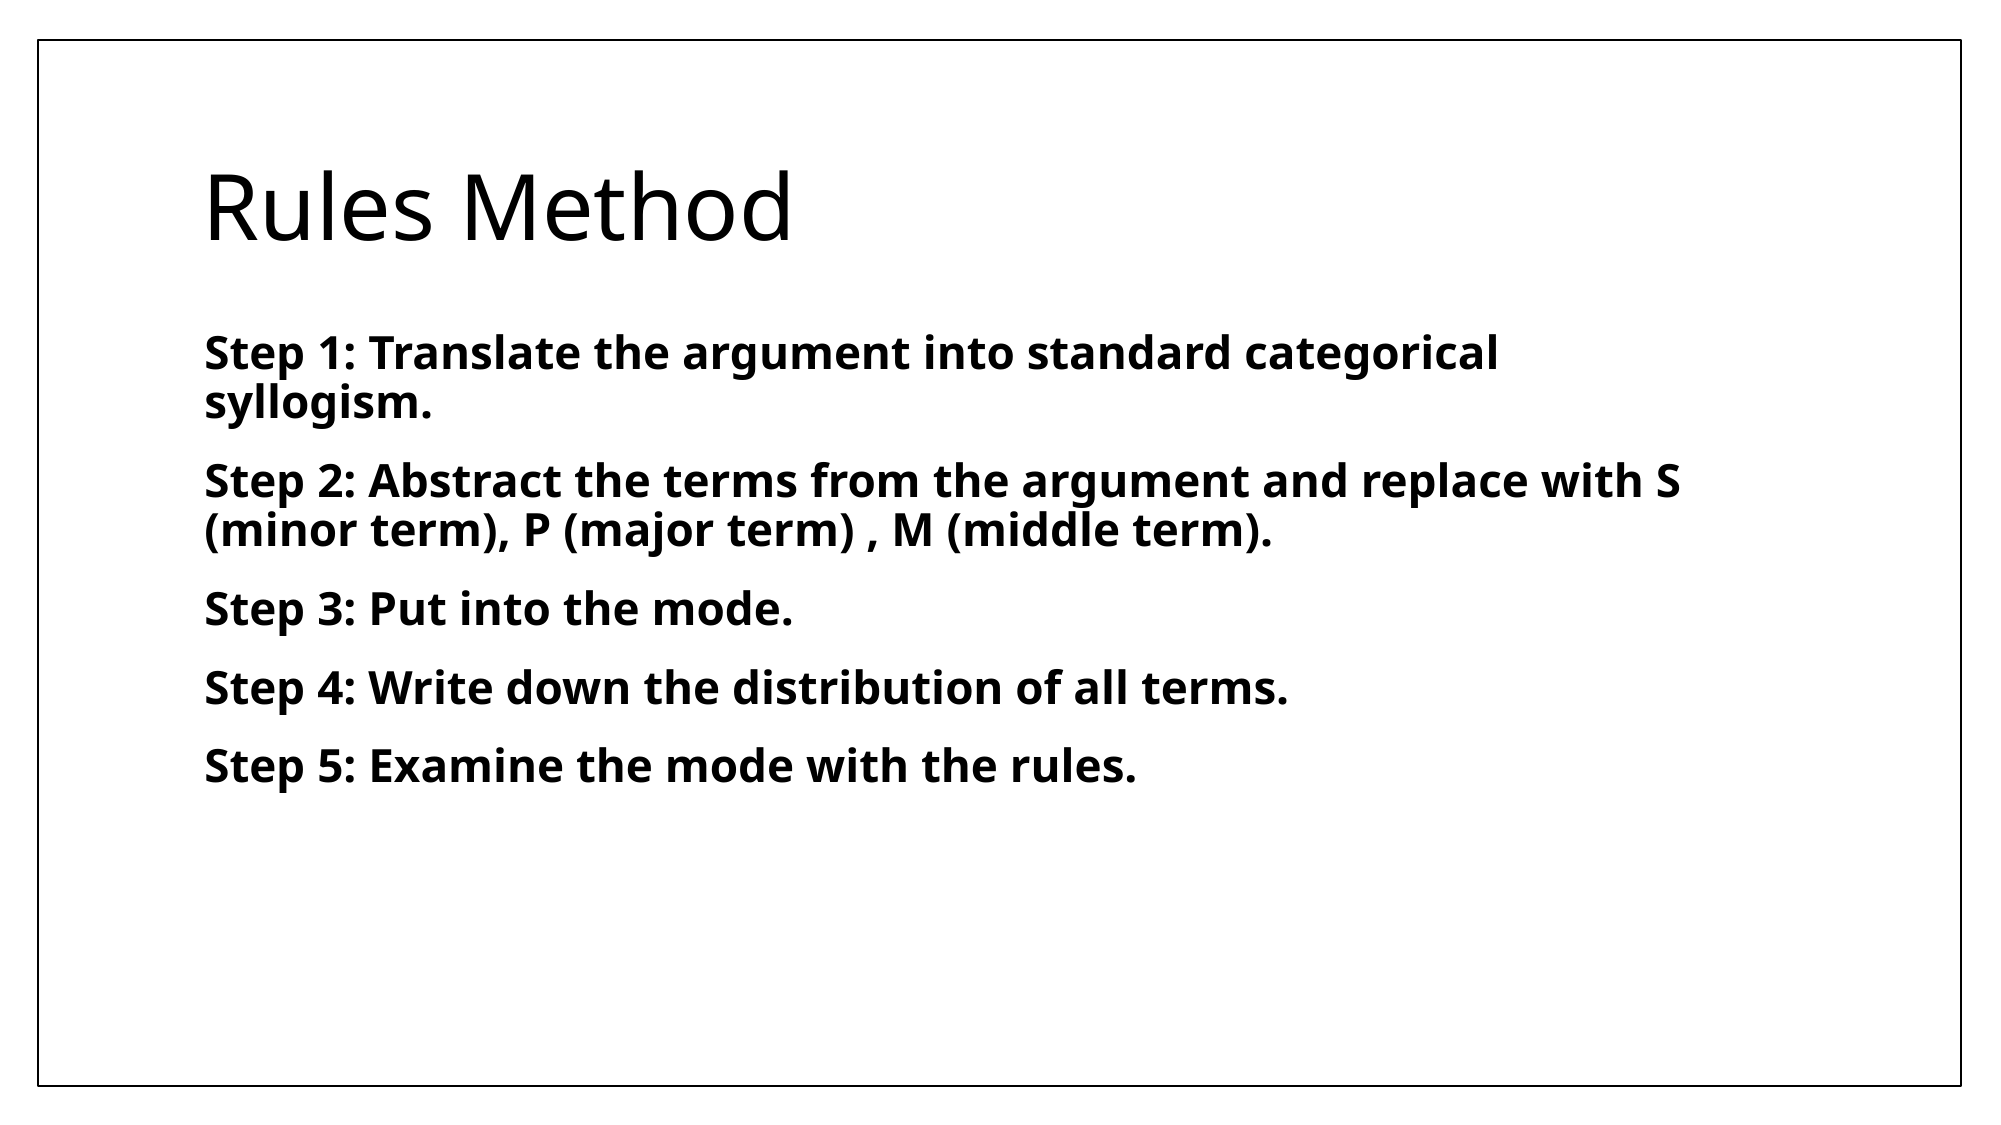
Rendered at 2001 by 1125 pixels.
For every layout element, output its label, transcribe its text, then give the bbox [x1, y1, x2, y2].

list Step 1: Translate the argument into standard categorical syllogism. Step 2: Abstract the terms from the argument and replace with S (minor term), P (major term) , M (middle term). Step 3: Put into the mode. Step 4: Write down the distribution of all terms. Step 5: Examine the mode with the rules. [189, 322, 1753, 988]
title Rules Method [187, 99, 1808, 323]
